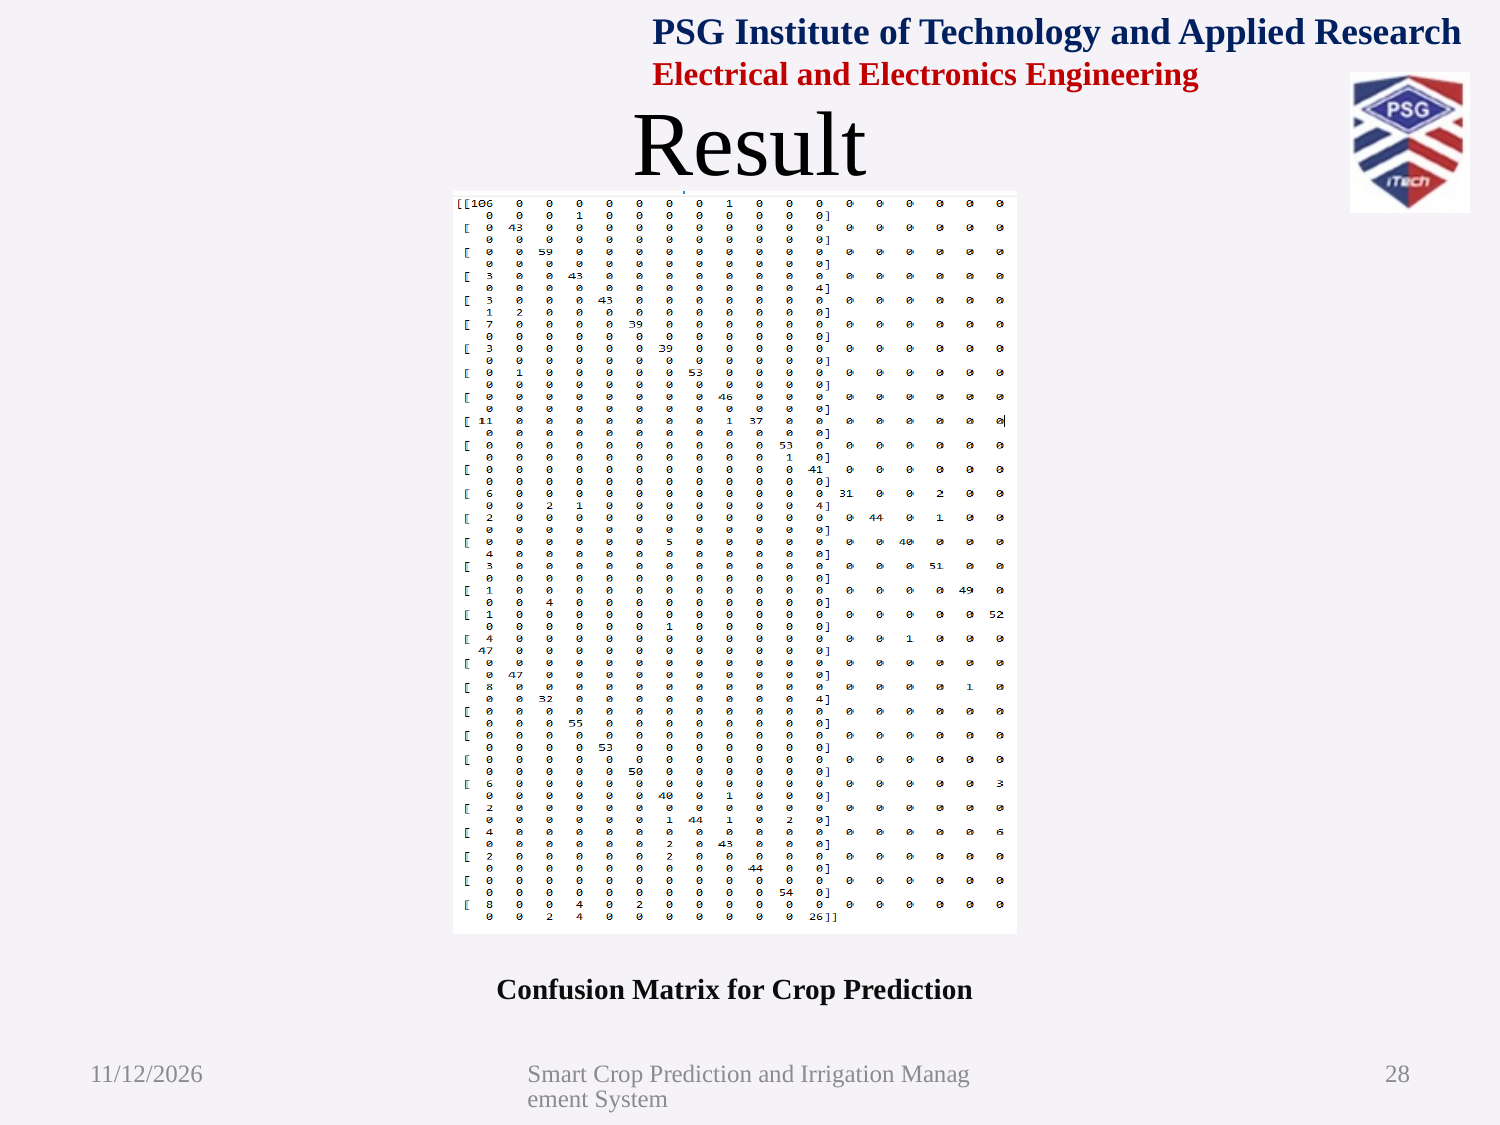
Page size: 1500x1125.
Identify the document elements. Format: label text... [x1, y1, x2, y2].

footer Smart Crop Prediction and Irrigation Management System [512, 1042, 988, 1103]
title Result [75, 45, 1425, 233]
picture [1425, 72, 1470, 213]
text_box Confusion Matrix for Crop Prediction [318, 962, 1152, 1013]
slide_number 28 [1074, 1042, 1425, 1103]
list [453, 191, 1017, 934]
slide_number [75, 1042, 425, 1103]
